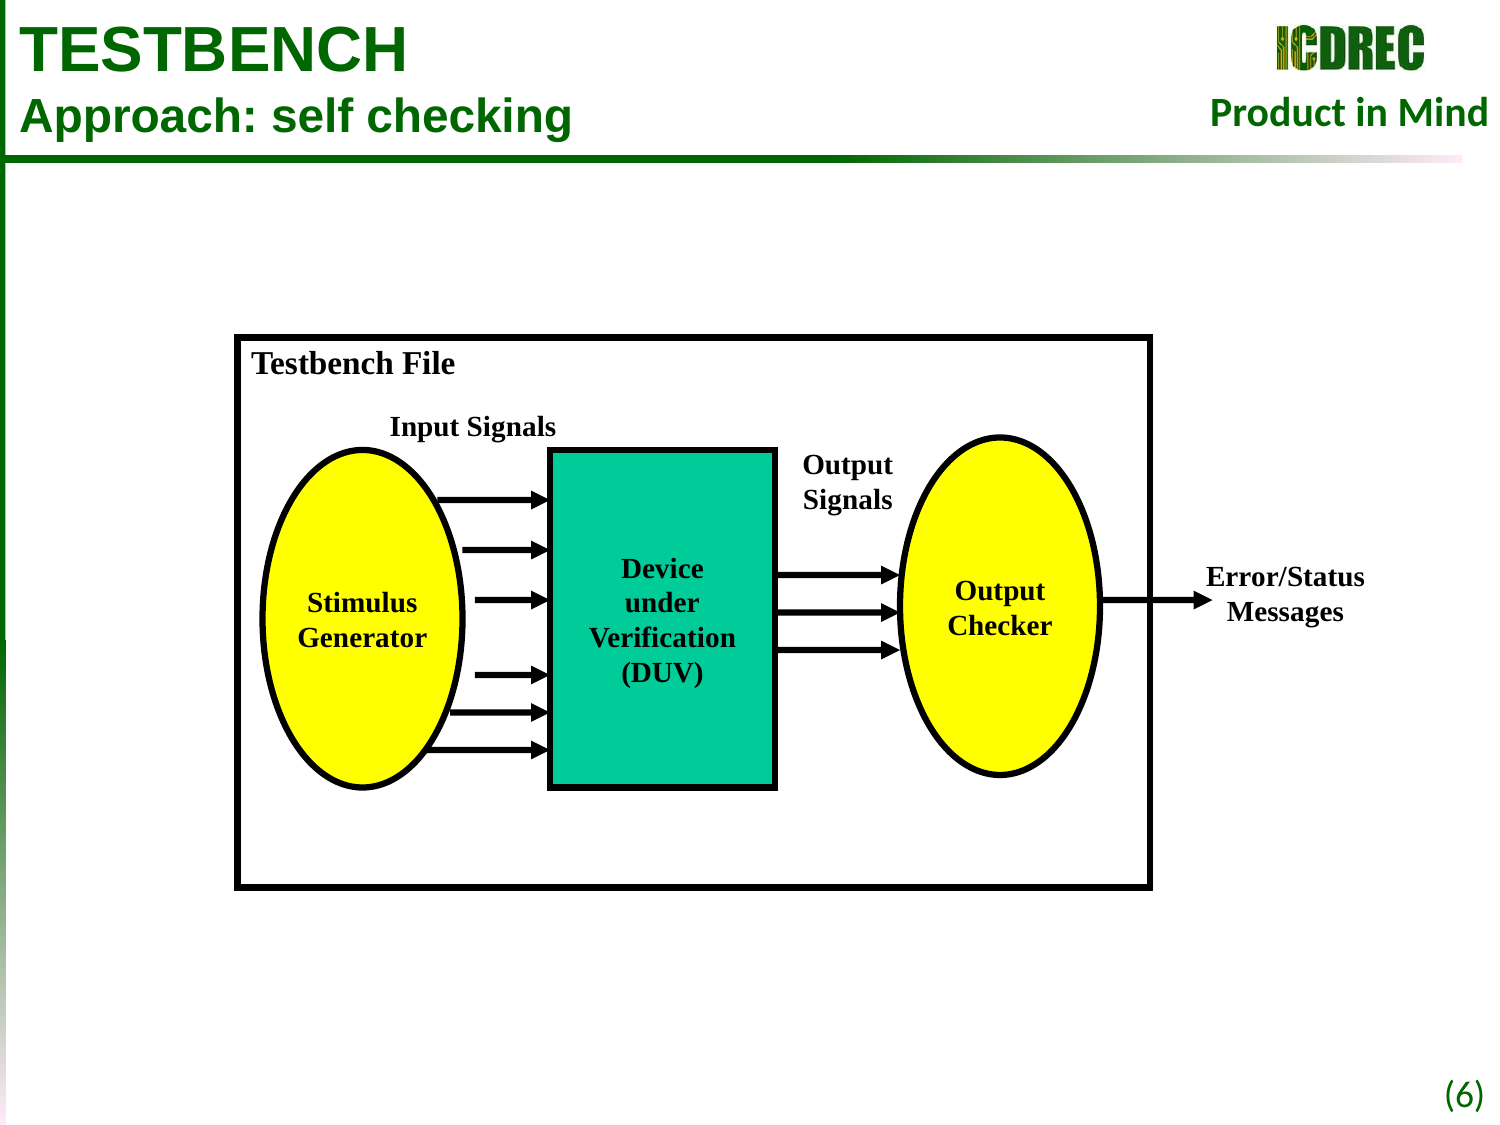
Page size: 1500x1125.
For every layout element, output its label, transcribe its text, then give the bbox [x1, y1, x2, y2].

text_box [774, 643, 901, 657]
text_box [237, 337, 1150, 888]
text_box Stimulus Generator [262, 449, 463, 788]
text_box [424, 743, 550, 757]
text_box Output Signals [787, 437, 909, 523]
text_box Input Signals [374, 400, 572, 450]
text_box [474, 668, 550, 682]
text_box Error/Status Messages [1191, 550, 1381, 635]
text_box [774, 568, 901, 582]
text_box [449, 706, 550, 719]
picture [1275, 24, 1425, 71]
title TESTBENCH Approach: self checking [4, 0, 1188, 150]
text_box [774, 606, 901, 619]
text_box Testbench File [236, 333, 588, 389]
text_box Output Checker [900, 437, 1101, 775]
